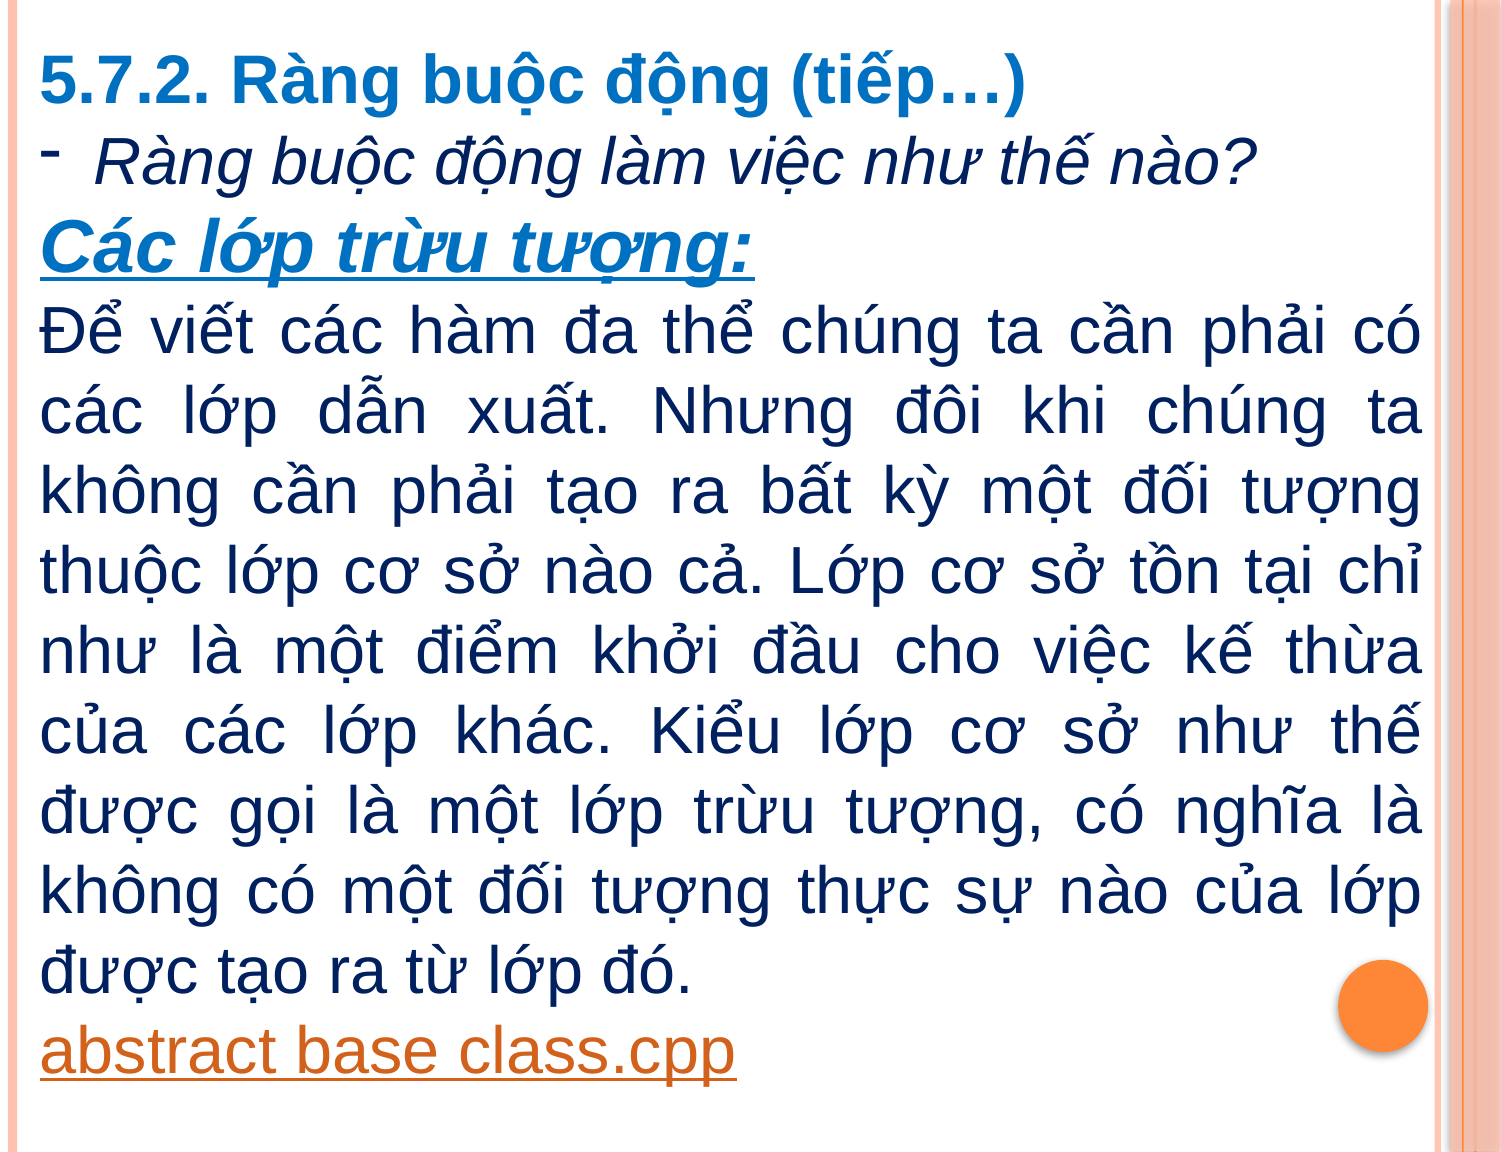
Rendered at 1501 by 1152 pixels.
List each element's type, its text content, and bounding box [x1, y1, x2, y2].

text_box 5.7.2. Ràng buộc động (tiếp…) Ràng buộc động làm việc như thế nào? Các lớp trừu tượng: Để viết các hàm đa thể chúng ta cần phải có các lớp dẫn xuất. Nhưng đôi khi chúng ta không cần phải tạo ra bất kỳ một đối tượng thuộc lớp cơ sở nào cả. Lớp cơ sở tồn tại chỉ như là một điểm khởi đầu cho việc kế thừa của các lớp khác. Kiểu lớp cơ sở như thế được gọi là một lớp trừu tượng, có nghĩa là không có một đối tượng thực sự nào của lớp được tạo ra từ lớp đó. abstract base class.cpp [25, 27, 1438, 1095]
